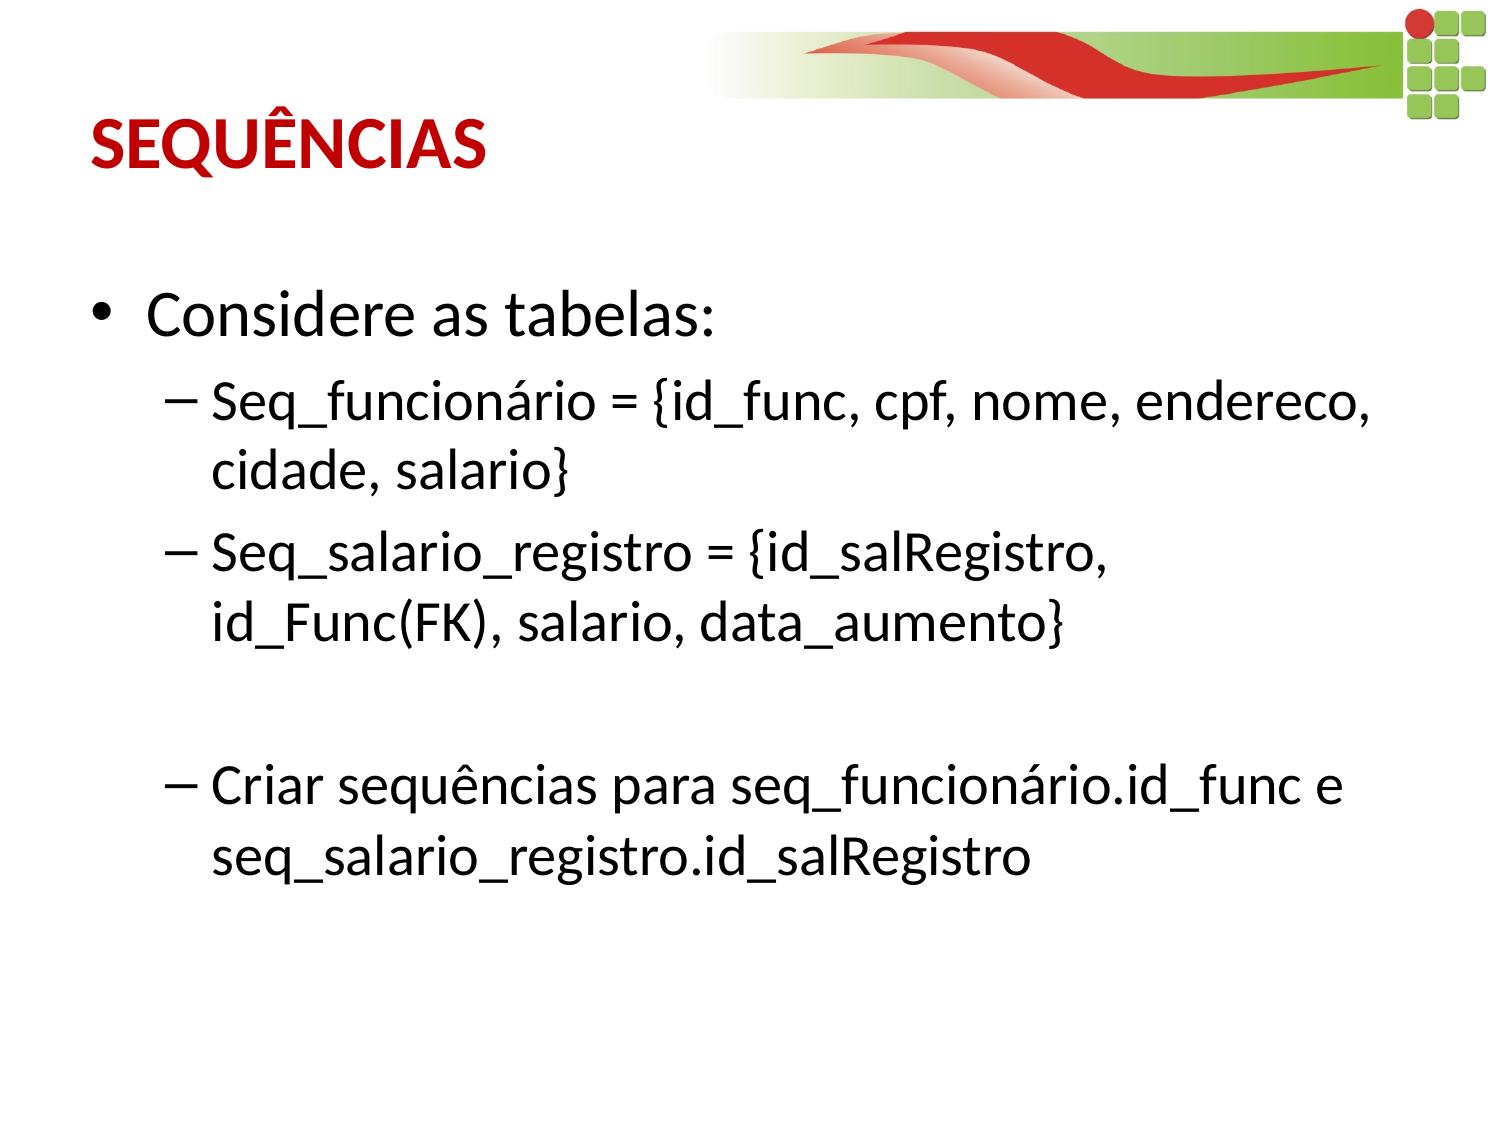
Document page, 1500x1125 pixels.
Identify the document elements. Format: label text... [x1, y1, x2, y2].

list Considere as tabelas: Seq_funcionário = {id_func, cpf, nome, endereco, cidade, salario} Seq_salario_registro = {id_salRegistro, id_Func(FK), salario, data_aumento} Criar sequências para seq_funcionário.id_func e seq_salario_registro.id_salRegistro [75, 262, 1425, 1005]
picture [703, 6, 1489, 122]
title SEQUÊNCIAS [75, 45, 1425, 233]
